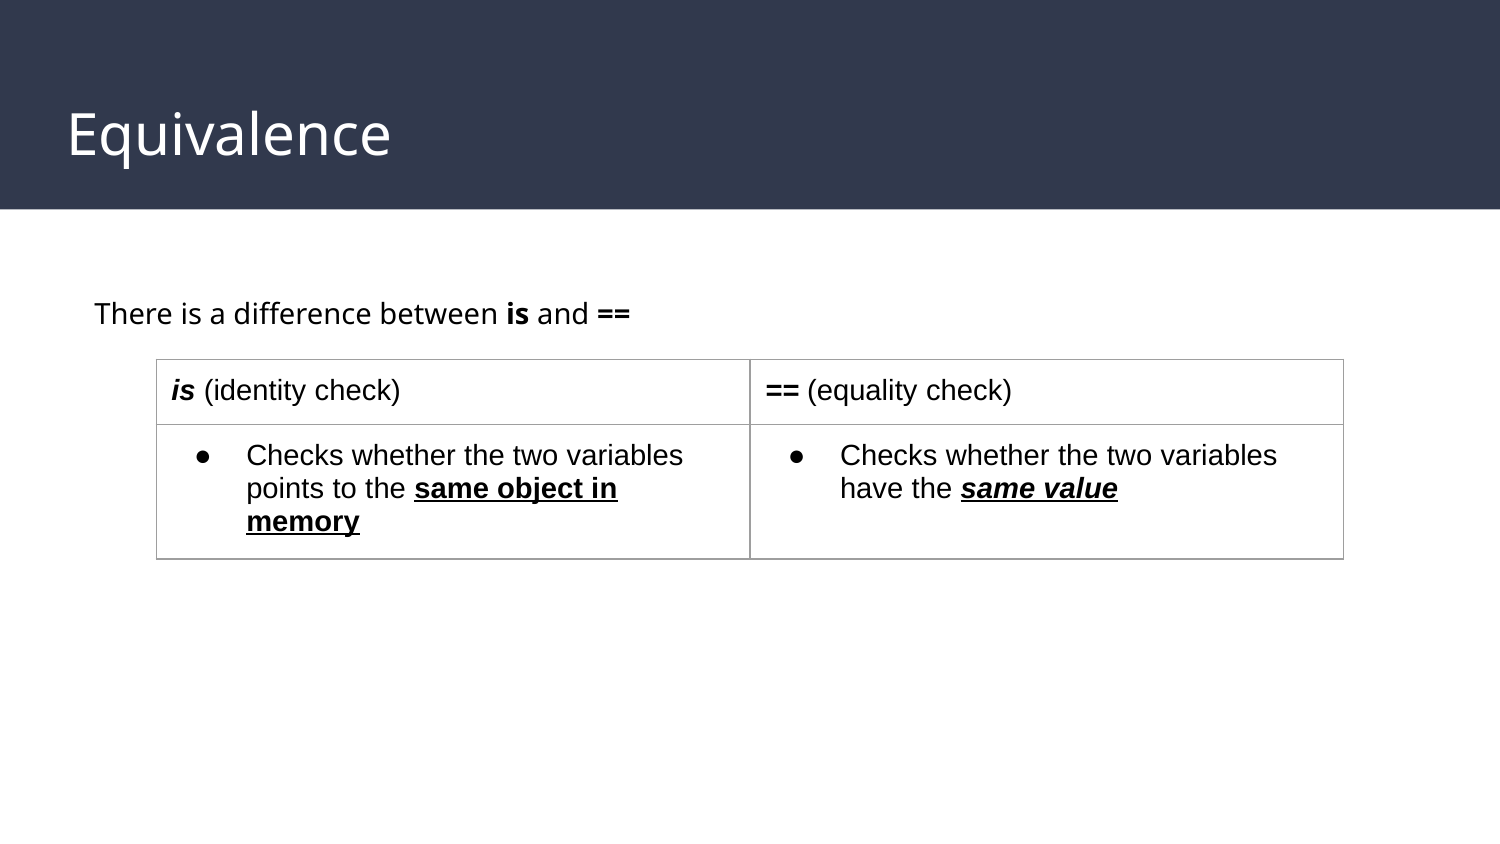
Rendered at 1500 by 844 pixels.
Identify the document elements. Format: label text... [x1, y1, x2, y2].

title Equivalence [51, 82, 1449, 185]
table_header == (equality check) [751, 360, 1343, 424]
table_cell Checks whether the two variables have the same value [751, 425, 1343, 558]
table_header is (identity check) [157, 360, 749, 424]
table_cell Checks whether the two variables points to the same object in memory [157, 425, 749, 558]
text_box There is a difference between is and == [79, 280, 1007, 346]
